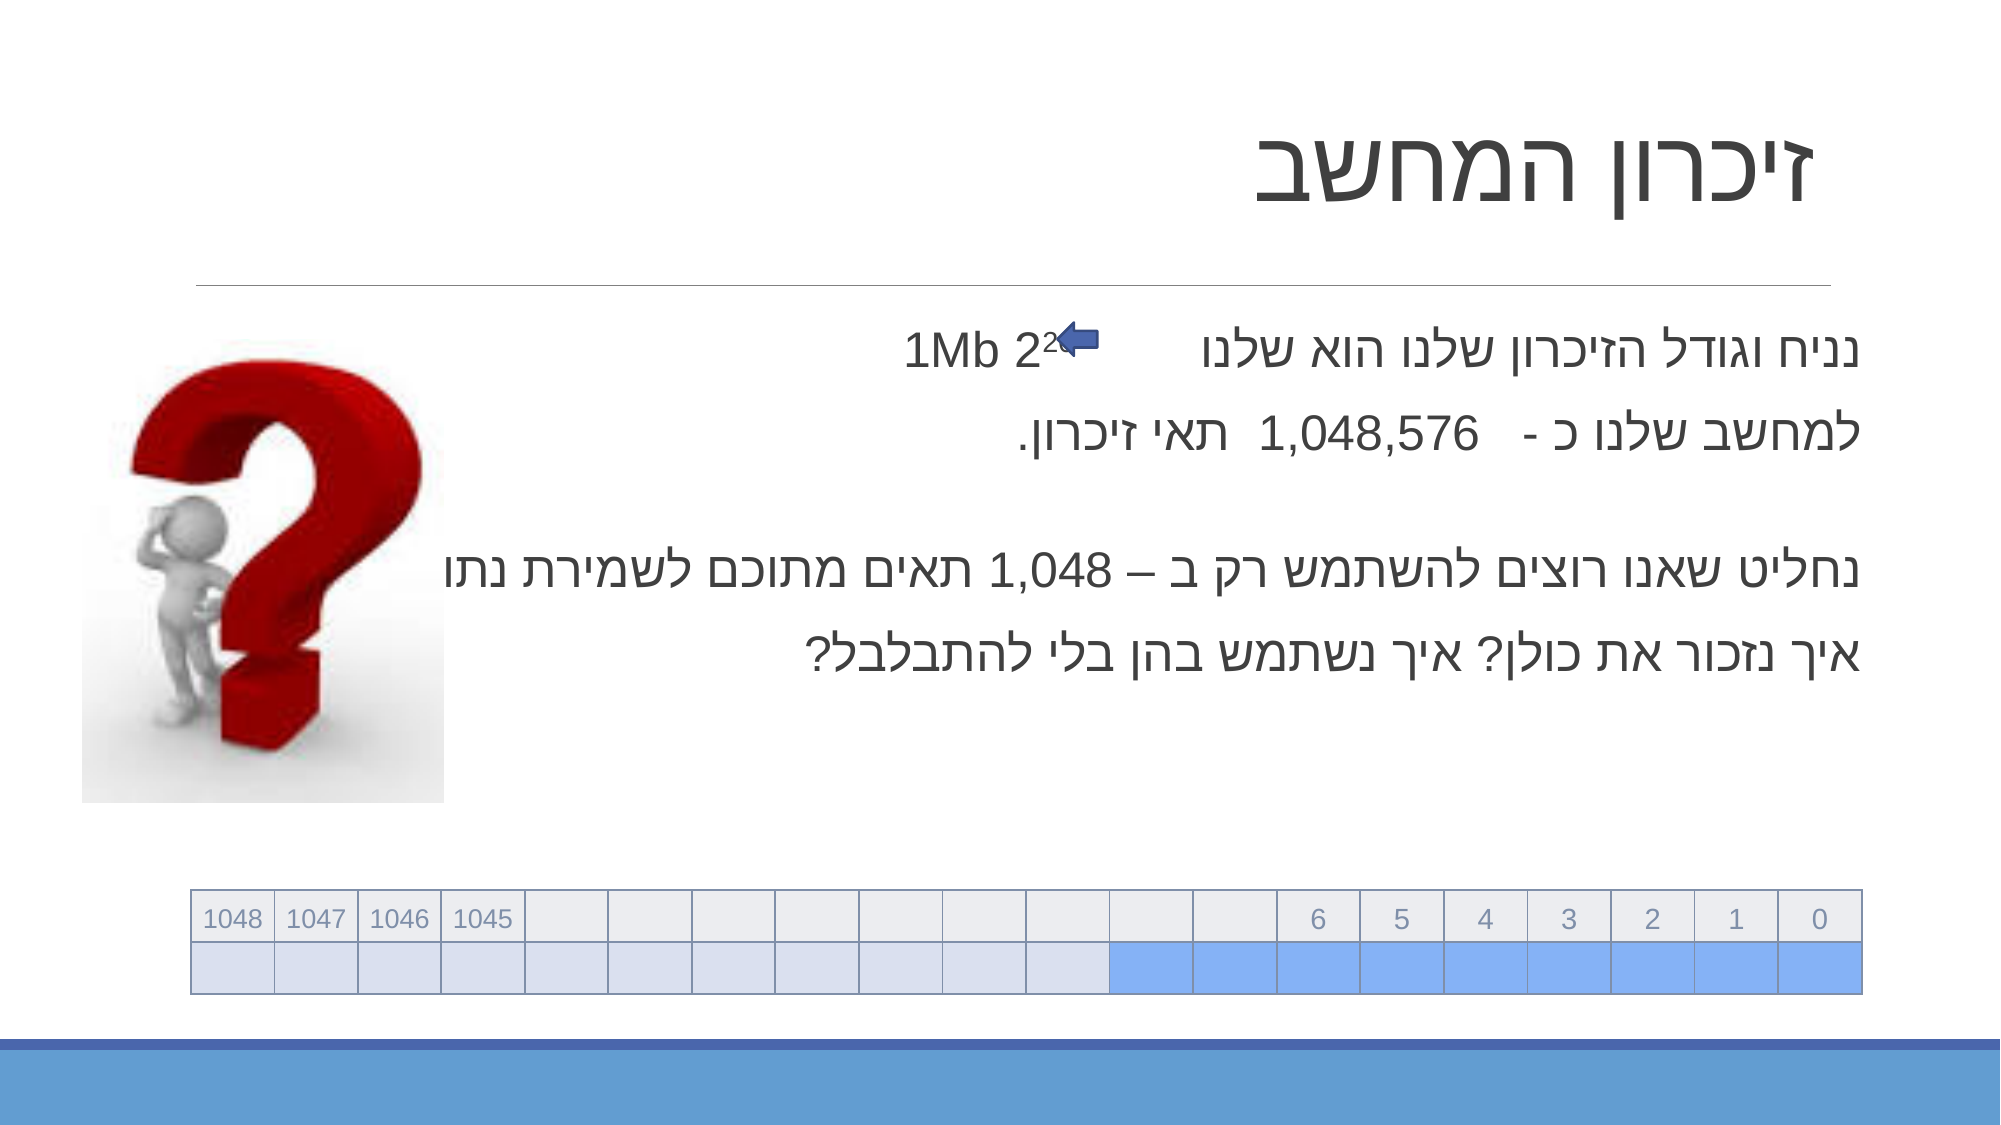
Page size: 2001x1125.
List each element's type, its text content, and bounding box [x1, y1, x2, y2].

table_cell [192, 943, 274, 993]
table_cell [526, 943, 607, 993]
table_cell [1445, 943, 1527, 993]
table_cell [1110, 943, 1192, 993]
table_header 1 [1695, 891, 1777, 941]
list נניח וגודל הזיכרון שלנו הוא שלנו 1Mb 220 למחשב שלנו כ - 1,048,576 תאי זיכרון. נחליט שאנו רוצים להשתמש רק ב – 1,048 תאים מתוכם לשמירת נתונים. איך נזכור את כולן? איך נשתמש בהן בלי להתבלבל? [142, 316, 1863, 891]
table_header 1048 [192, 891, 274, 941]
text_box [1056, 321, 1099, 358]
table_cell [1278, 943, 1359, 993]
table_cell [1528, 943, 1610, 993]
table_cell [943, 943, 1025, 993]
table_cell [275, 943, 357, 993]
table_header [943, 891, 1025, 941]
table_header 3 [1528, 891, 1610, 941]
title זיכרון המחשב [839, 99, 1830, 230]
table_cell [693, 943, 774, 993]
table_cell [442, 943, 524, 993]
table_header 0 [1779, 891, 1861, 941]
table_cell [776, 943, 858, 993]
table_header 2 [1612, 891, 1694, 941]
table_header [526, 891, 607, 941]
table_header [860, 891, 942, 941]
table_cell [609, 943, 691, 993]
table_header [609, 891, 691, 941]
table_header [776, 891, 858, 941]
table_header 1047 [275, 891, 357, 941]
table_header 1046 [359, 891, 440, 941]
table_cell [1779, 943, 1861, 993]
table_cell [1194, 943, 1276, 993]
table_header [1194, 891, 1276, 941]
table_header [1027, 891, 1109, 941]
table_cell [1027, 943, 1109, 993]
table_cell [1612, 943, 1694, 993]
table_cell [359, 943, 440, 993]
table_cell [1695, 943, 1777, 993]
table_header 4 [1445, 891, 1527, 941]
table_header 6 [1278, 891, 1359, 941]
table_header 1045 [442, 891, 524, 941]
table_cell [860, 943, 942, 993]
table_header [1110, 891, 1192, 941]
table_header [693, 891, 774, 941]
table_header 5 [1361, 891, 1443, 941]
table_cell [1361, 943, 1443, 993]
picture [81, 338, 445, 803]
